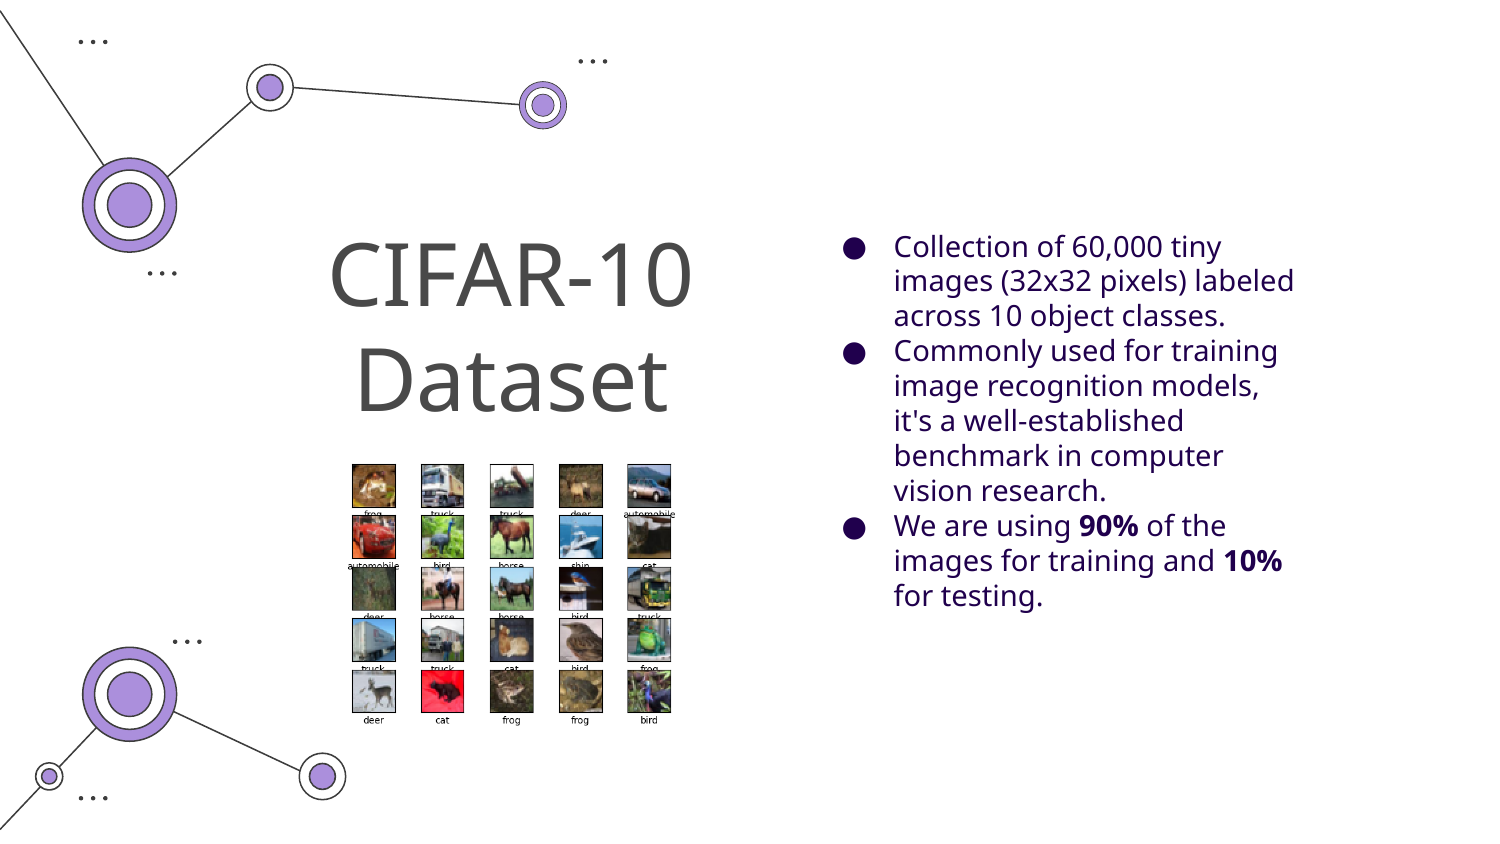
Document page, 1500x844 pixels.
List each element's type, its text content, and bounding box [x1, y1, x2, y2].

title CIFAR-10 Dataset [218, 220, 803, 445]
list Collection of 60,000 tiny images (32x32 pixels) labeled across 10 object classes. Commonly used for training image recognition models, it's a well-established benchmark in computer vision research. We are using 90% of the images for training and 10% for testing. [803, 134, 1312, 706]
picture [345, 456, 678, 732]
